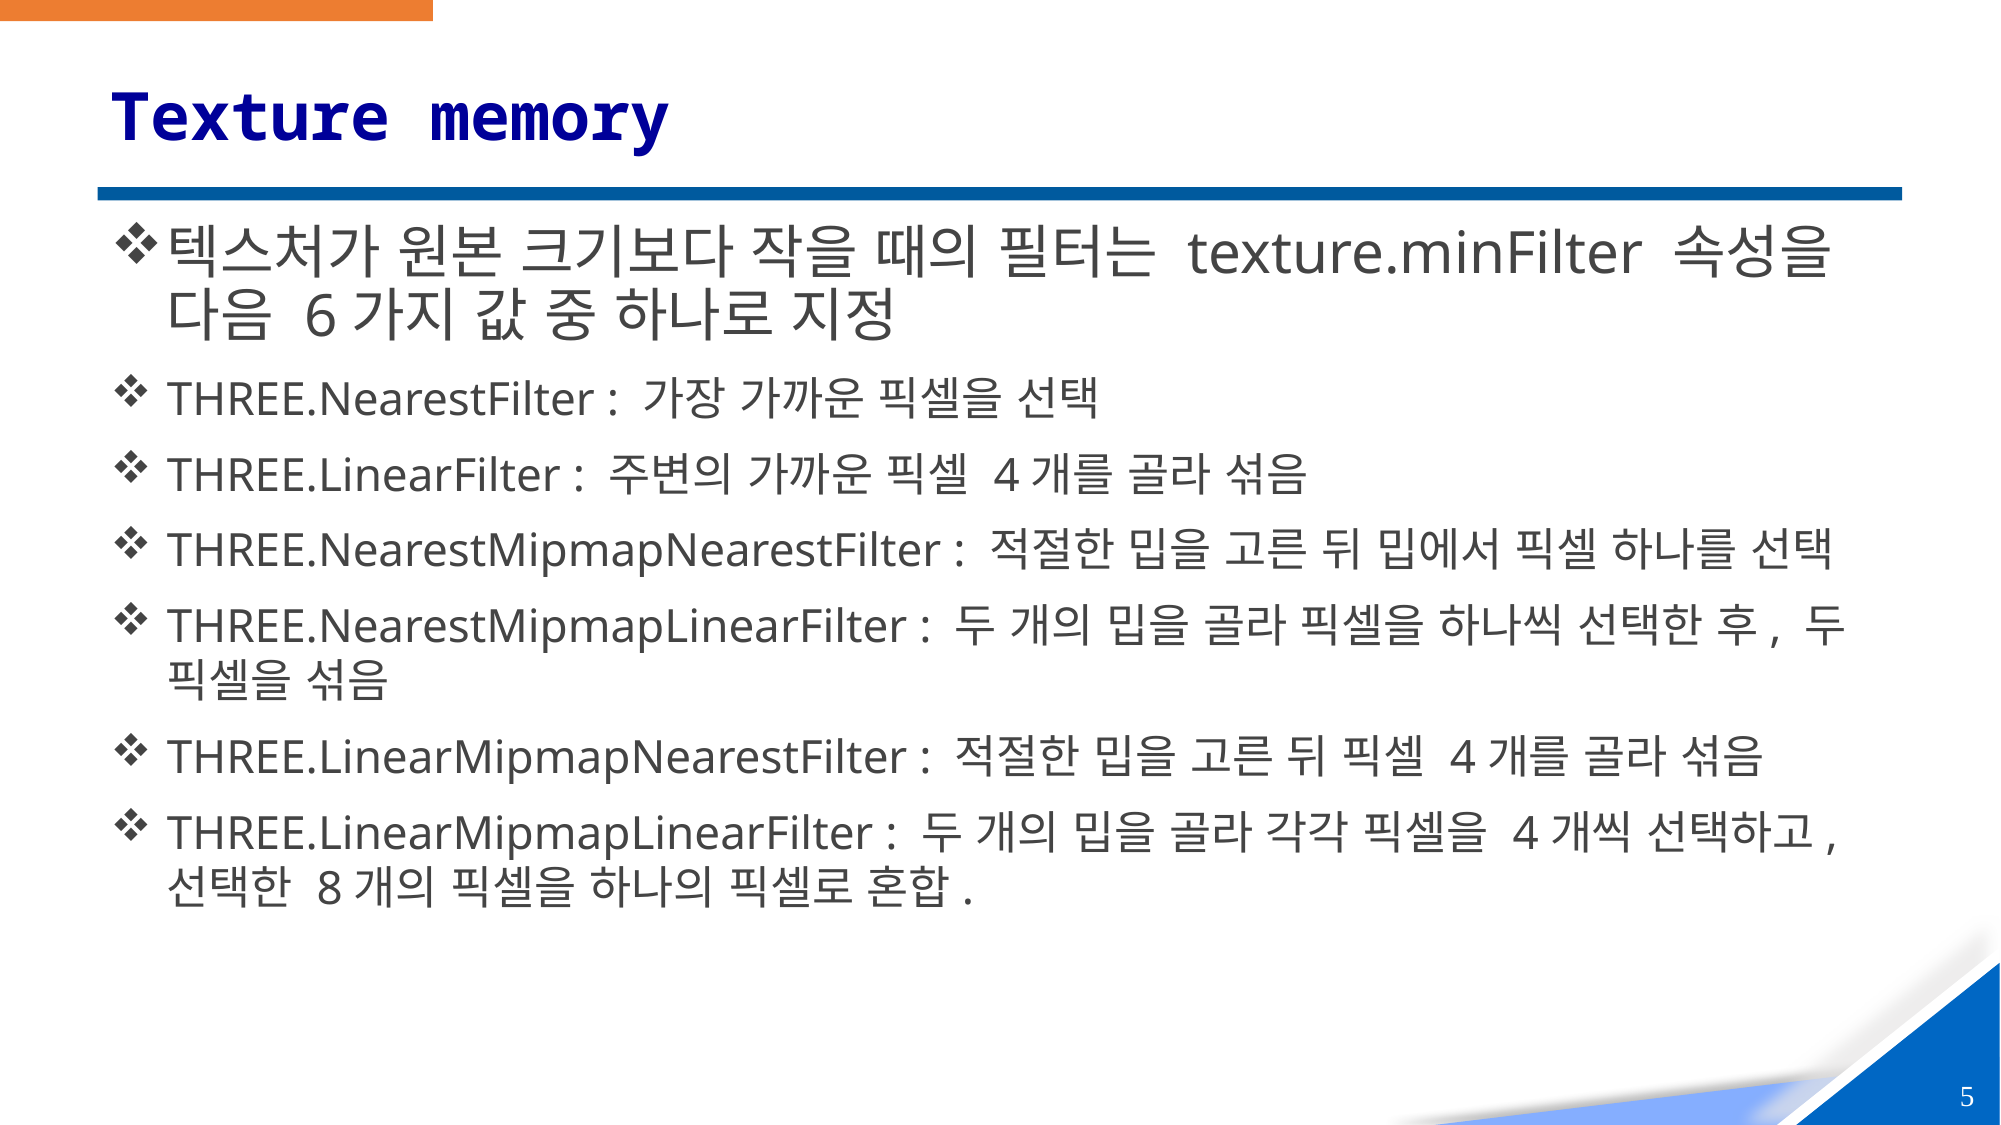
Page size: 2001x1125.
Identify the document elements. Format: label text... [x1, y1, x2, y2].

title Texture memory [95, 59, 1901, 177]
slide_number 5 [1958, 1076, 1975, 1113]
list 텍스처가 원본 크기보다 작을 때의 필터는 texture.minFilter 속성을 다음 6가지 값 중 하나로 지정 THREE.NearestFilter : 가장 가까운 픽셀을 선택 THREE.LinearFilter : 주변의 가까운 픽셀 4개를 골라 섞음 THREE.NearestMipmapNearestFilter : 적절한 밉을 고른 뒤 밉에서 픽셀 하나를 선택 THREE.NearestMipmapLinearFilter : 두 개의 밉을 골라 픽셀을 하나씩 선택한 후, 두 픽셀을 섞음 THREE.LinearMipmapNearestFilter : 적절한 밉을 고른 뒤 픽셀 4개를 골라 섞음 THREE.LinearMipmapLinearFilter : 두 개의 밉을 골라 각각 픽셀을 4개씩 선택하고, 선택한 8개의 픽셀을 하나의 픽셀로 혼합. [95, 215, 1900, 1077]
